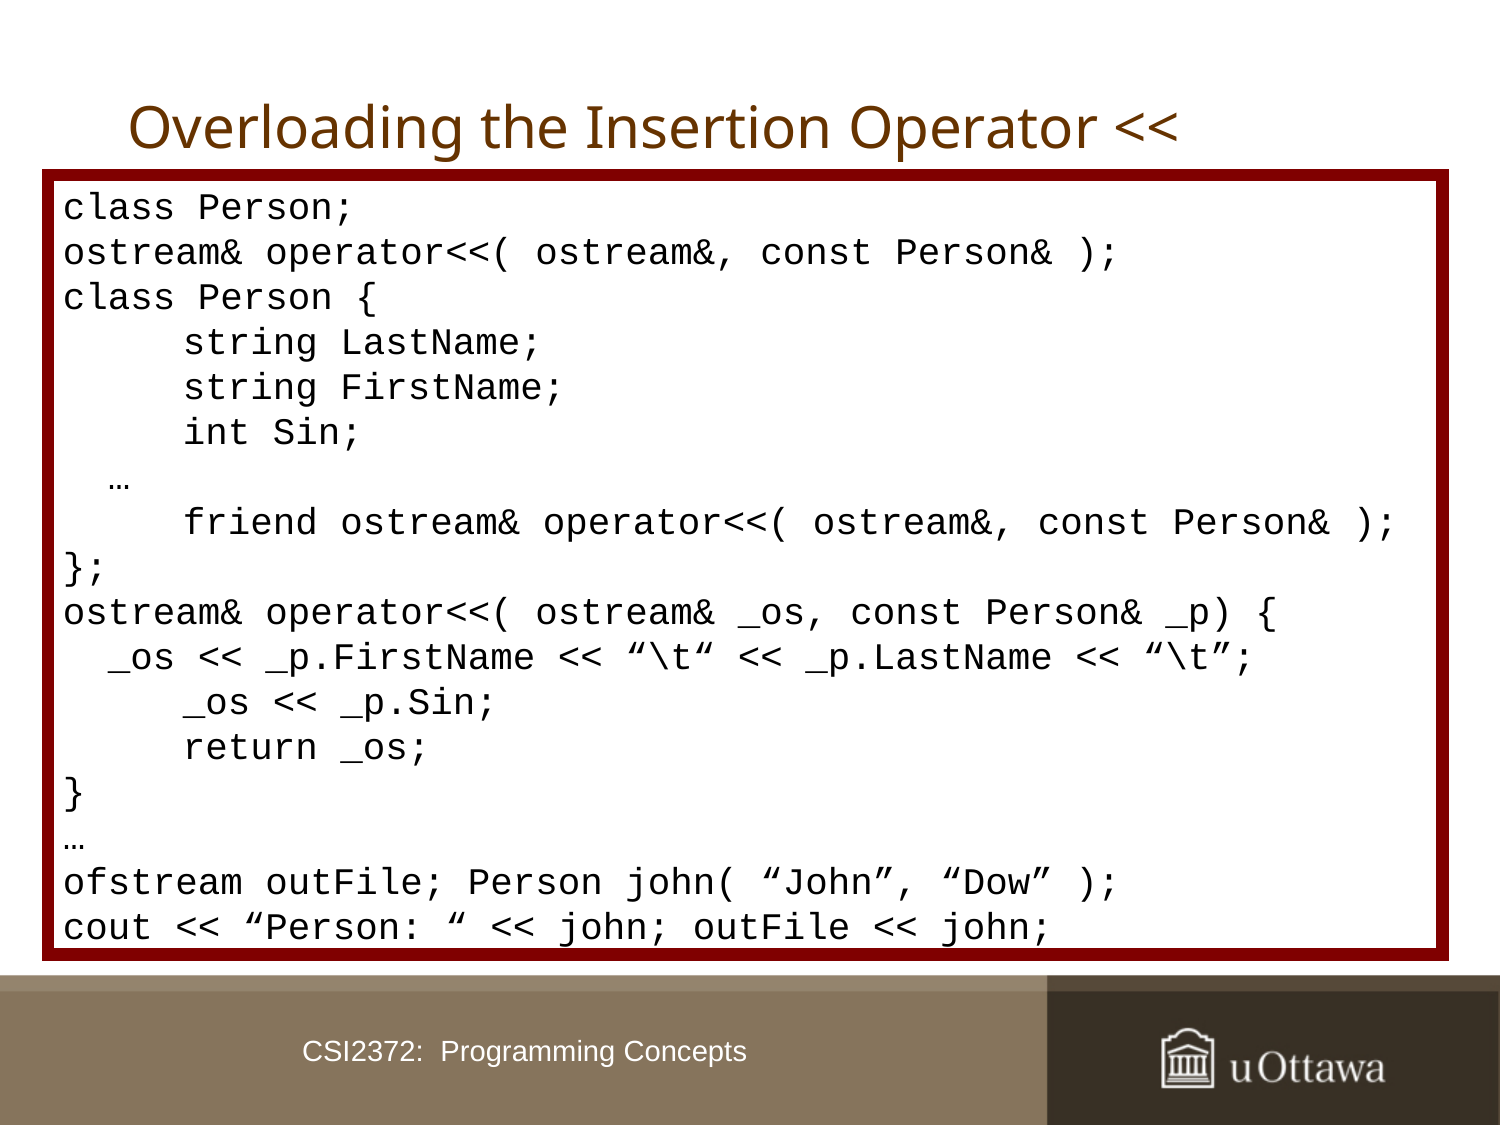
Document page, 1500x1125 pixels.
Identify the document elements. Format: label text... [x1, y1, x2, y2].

footer CSI2372: Programming Concepts [49, 1024, 1001, 1076]
title Overloading the Insertion Operator << [112, 62, 1388, 174]
text_box class Person; ostream& operator<<( ostream&, const Person& ); class Person { string LastName; string FirstName; int Sin; … friend ostream& operator<<( ostream&, const Person& ); }; ostream& operator<<( ostream& _os, const Person& _p) { _os << _p.FirstName << “\t“ << _p.LastName << “\t”; _os << _p.Sin; return _os; } … ofstream outFile; Person john( “John”, “Dow” ); cout << “Person: “ << john; outFile << john; [48, 174, 1443, 955]
picture [0, 0, 1500, 1125]
